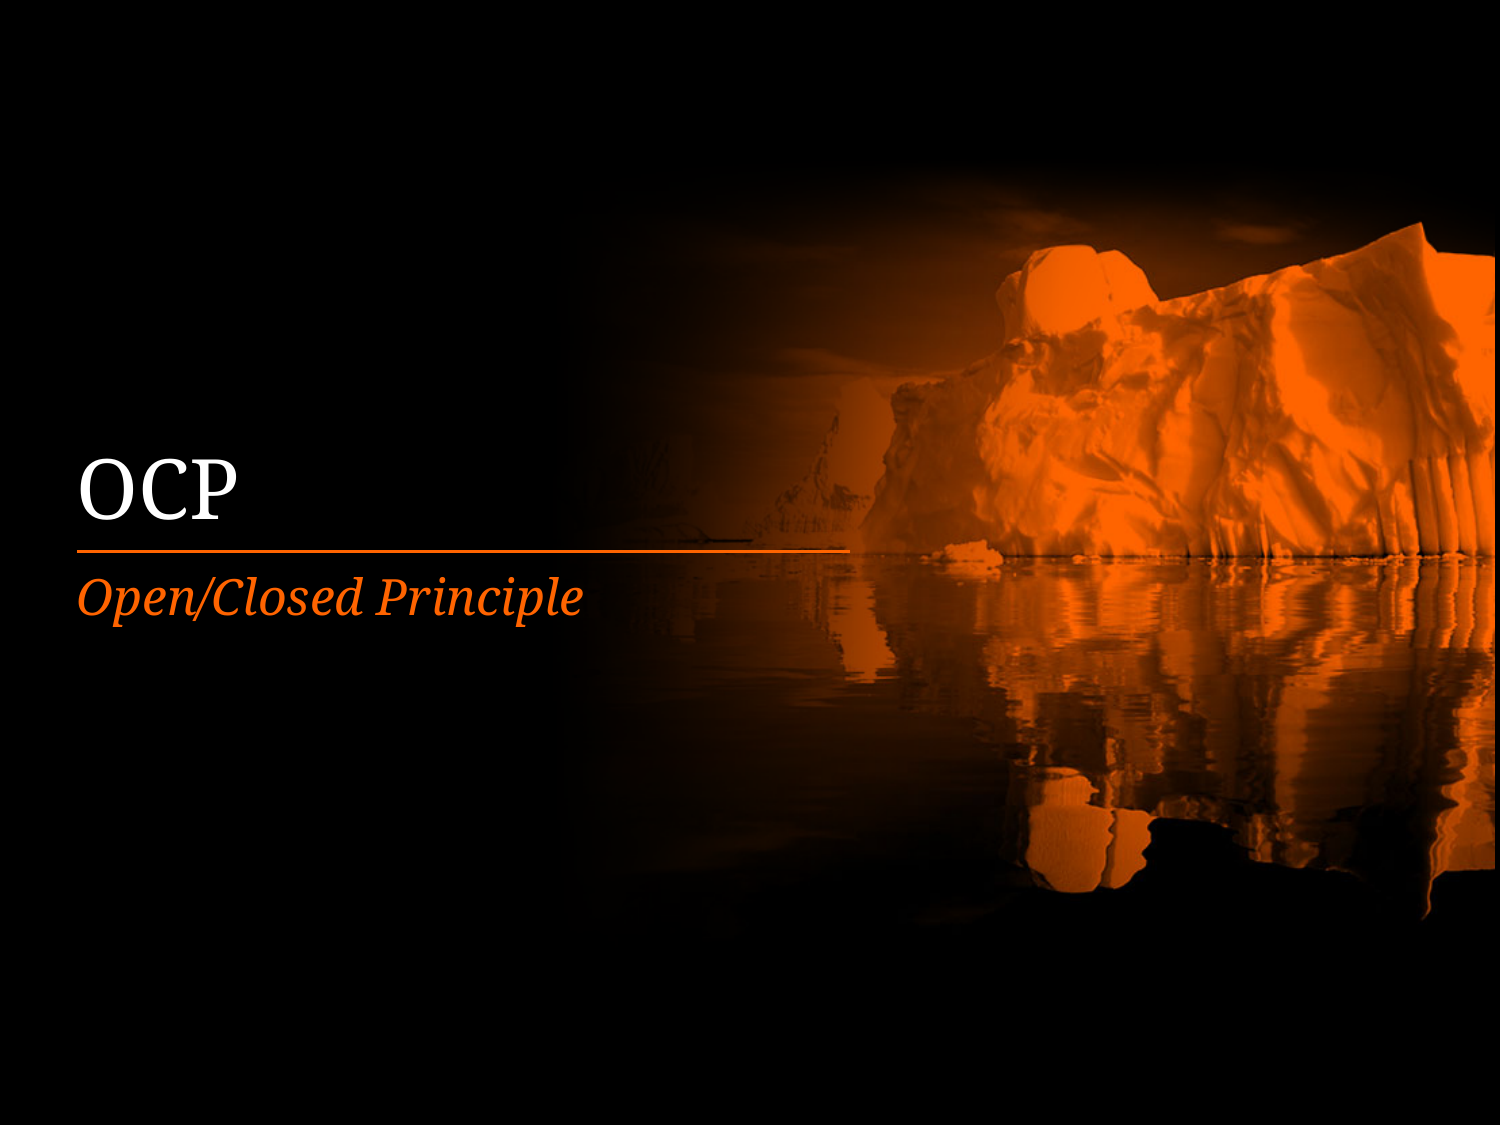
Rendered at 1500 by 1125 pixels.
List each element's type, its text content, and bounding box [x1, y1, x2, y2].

title OCP [76, 314, 1424, 538]
picture [486, 131, 1495, 947]
list Open/Closed Principle [76, 561, 1424, 808]
